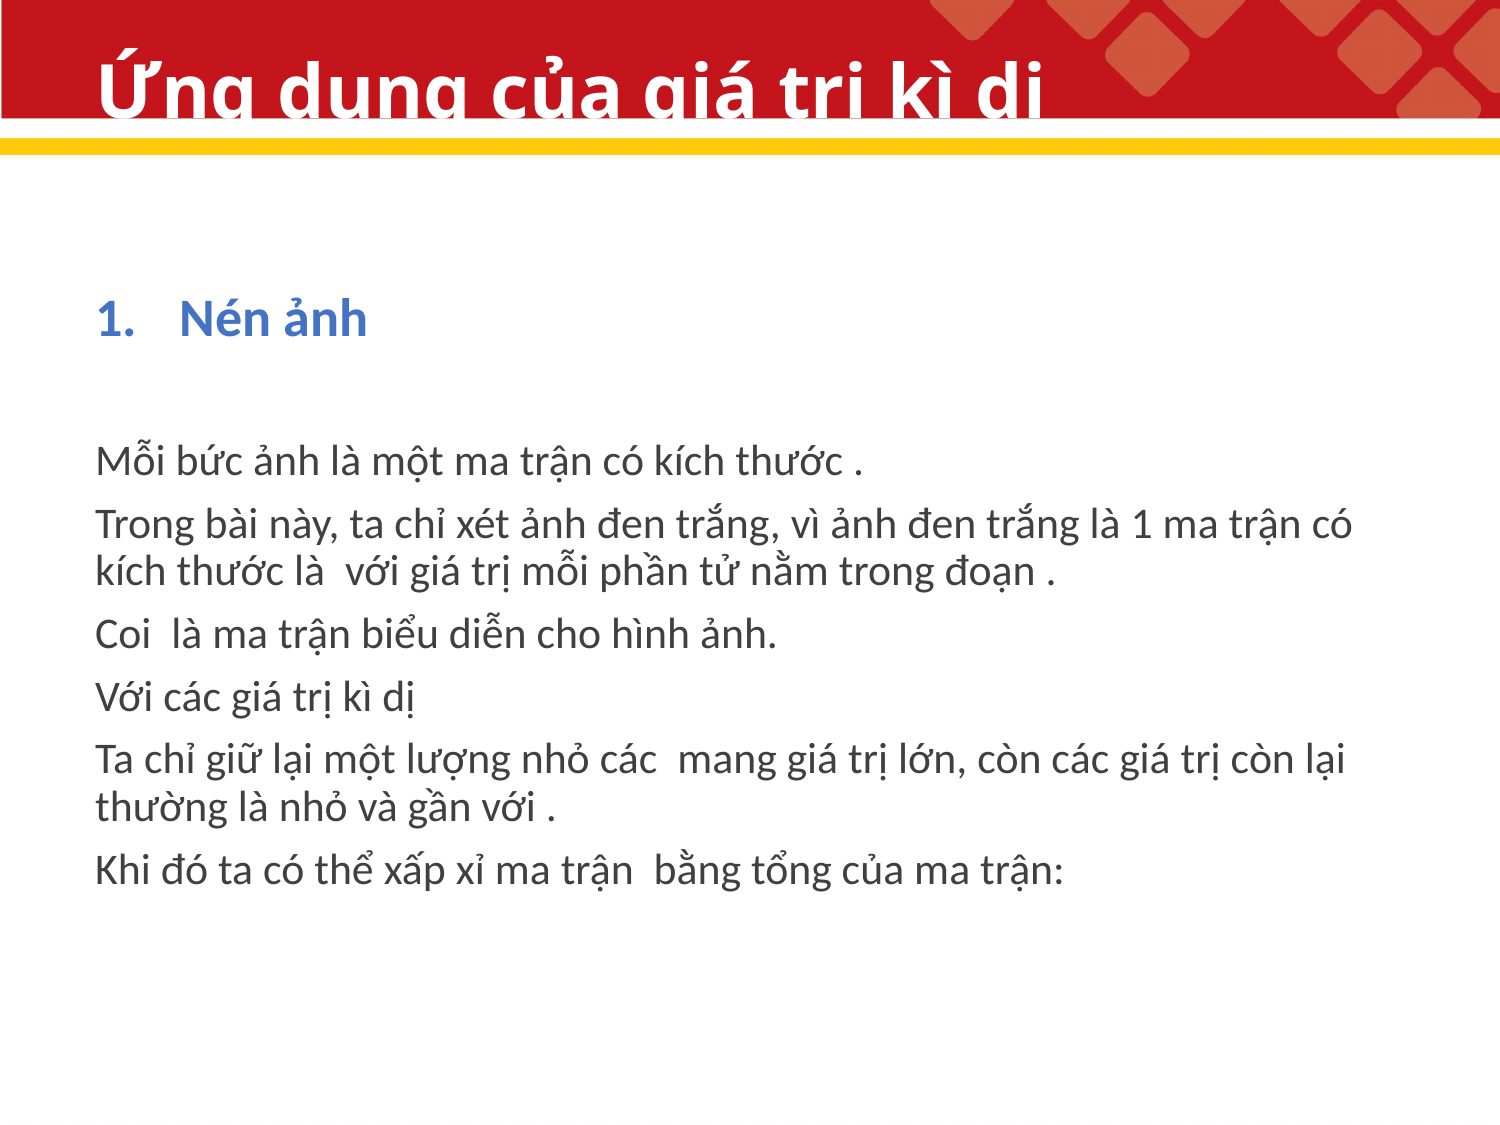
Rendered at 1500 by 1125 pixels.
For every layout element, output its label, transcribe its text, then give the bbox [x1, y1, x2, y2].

title Ứng dụng của giá trị kì dị [80, 0, 1397, 204]
picture [0, 0, 1500, 1125]
